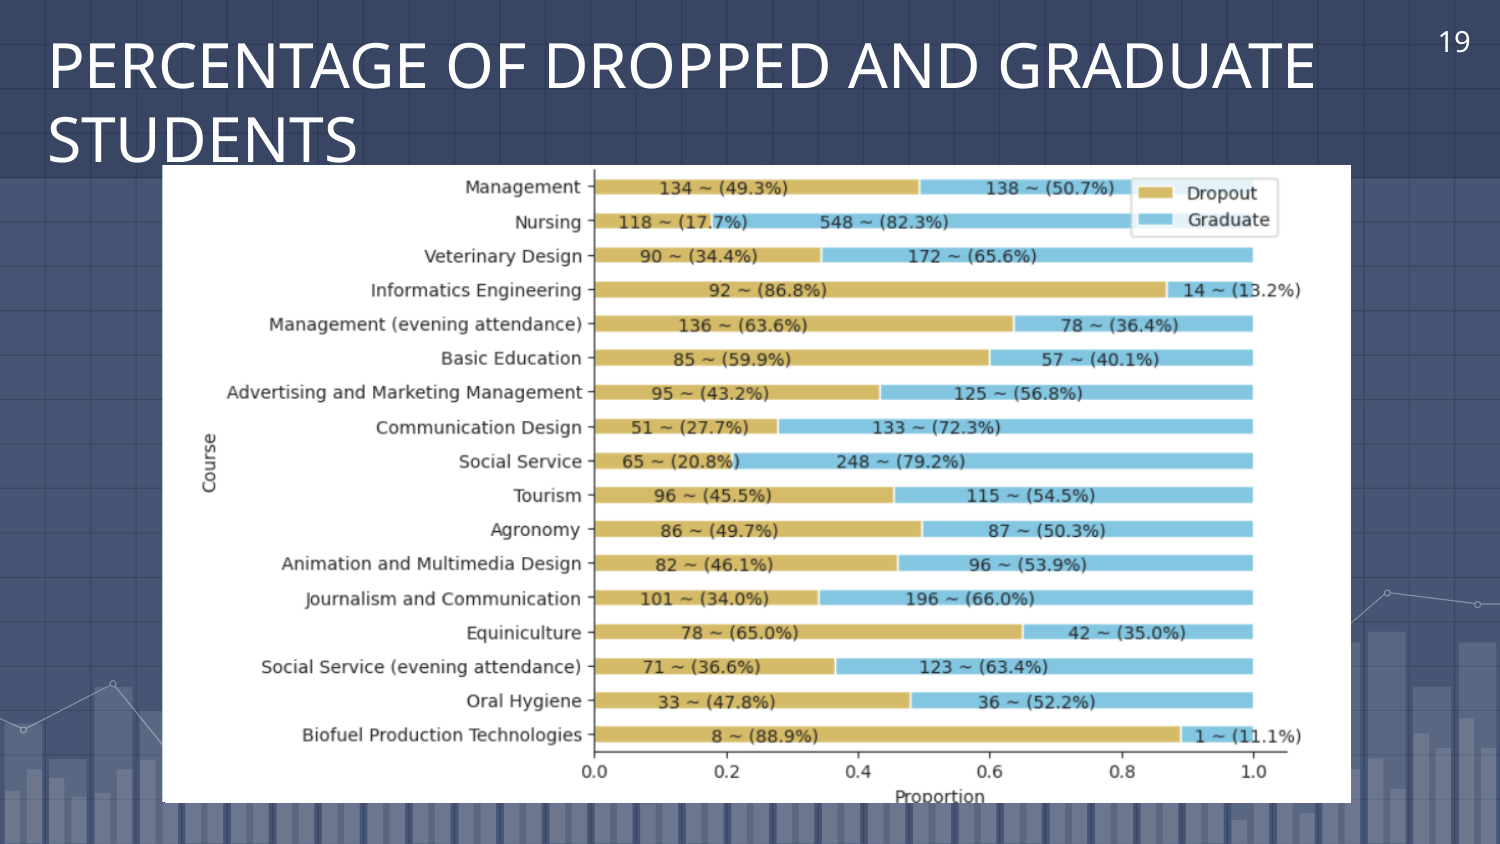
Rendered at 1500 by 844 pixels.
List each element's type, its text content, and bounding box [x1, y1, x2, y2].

picture [161, 165, 1352, 803]
slide_number ‹#› [1408, 0, 1500, 88]
text_box PERCENTAGE OF DROPPED AND GRADUATE STUDENTS [32, 10, 1468, 116]
